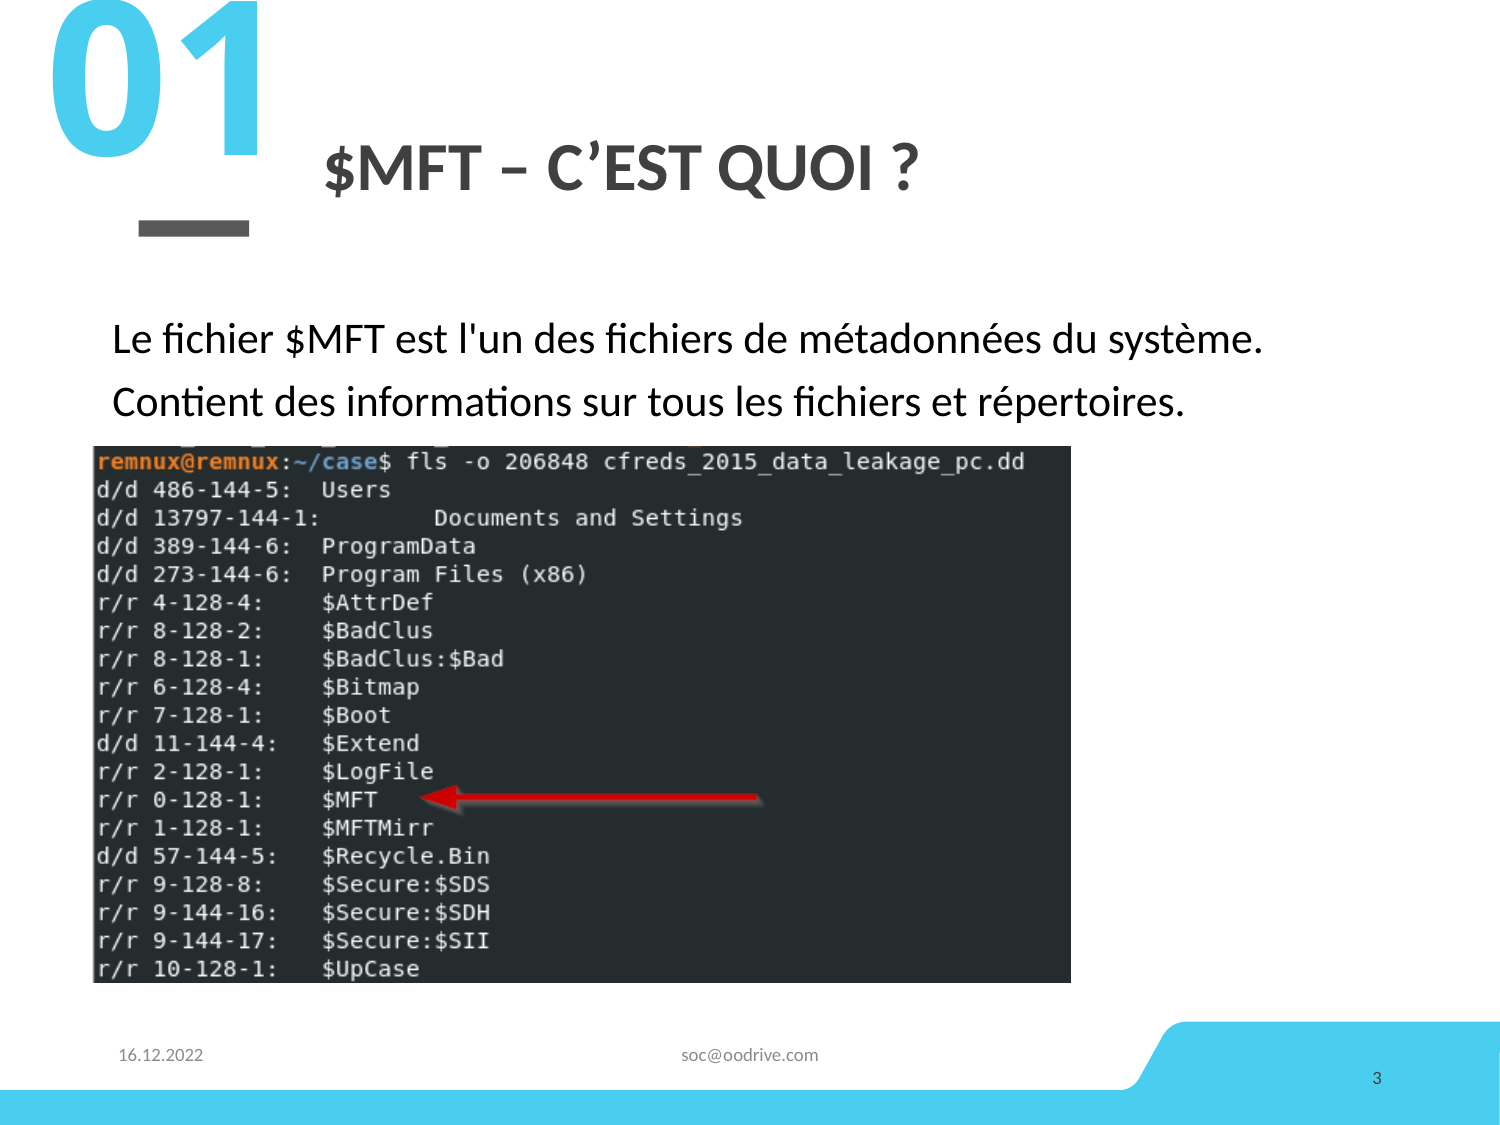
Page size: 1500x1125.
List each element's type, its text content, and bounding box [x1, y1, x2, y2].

list Le fichier $MFT est l'un des fichiers de métadonnées du système. Contient des informations sur tous les fichiers et répertoires. [97, 308, 1392, 947]
picture [91, 446, 1071, 983]
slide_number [103, 1023, 441, 1084]
slide_number 3 [1059, 1047, 1397, 1108]
list 01 [0, 0, 307, 213]
footer soc@oodrive.com [496, 1023, 1004, 1084]
title $MFT – c’est quoi ? [307, 59, 1397, 278]
